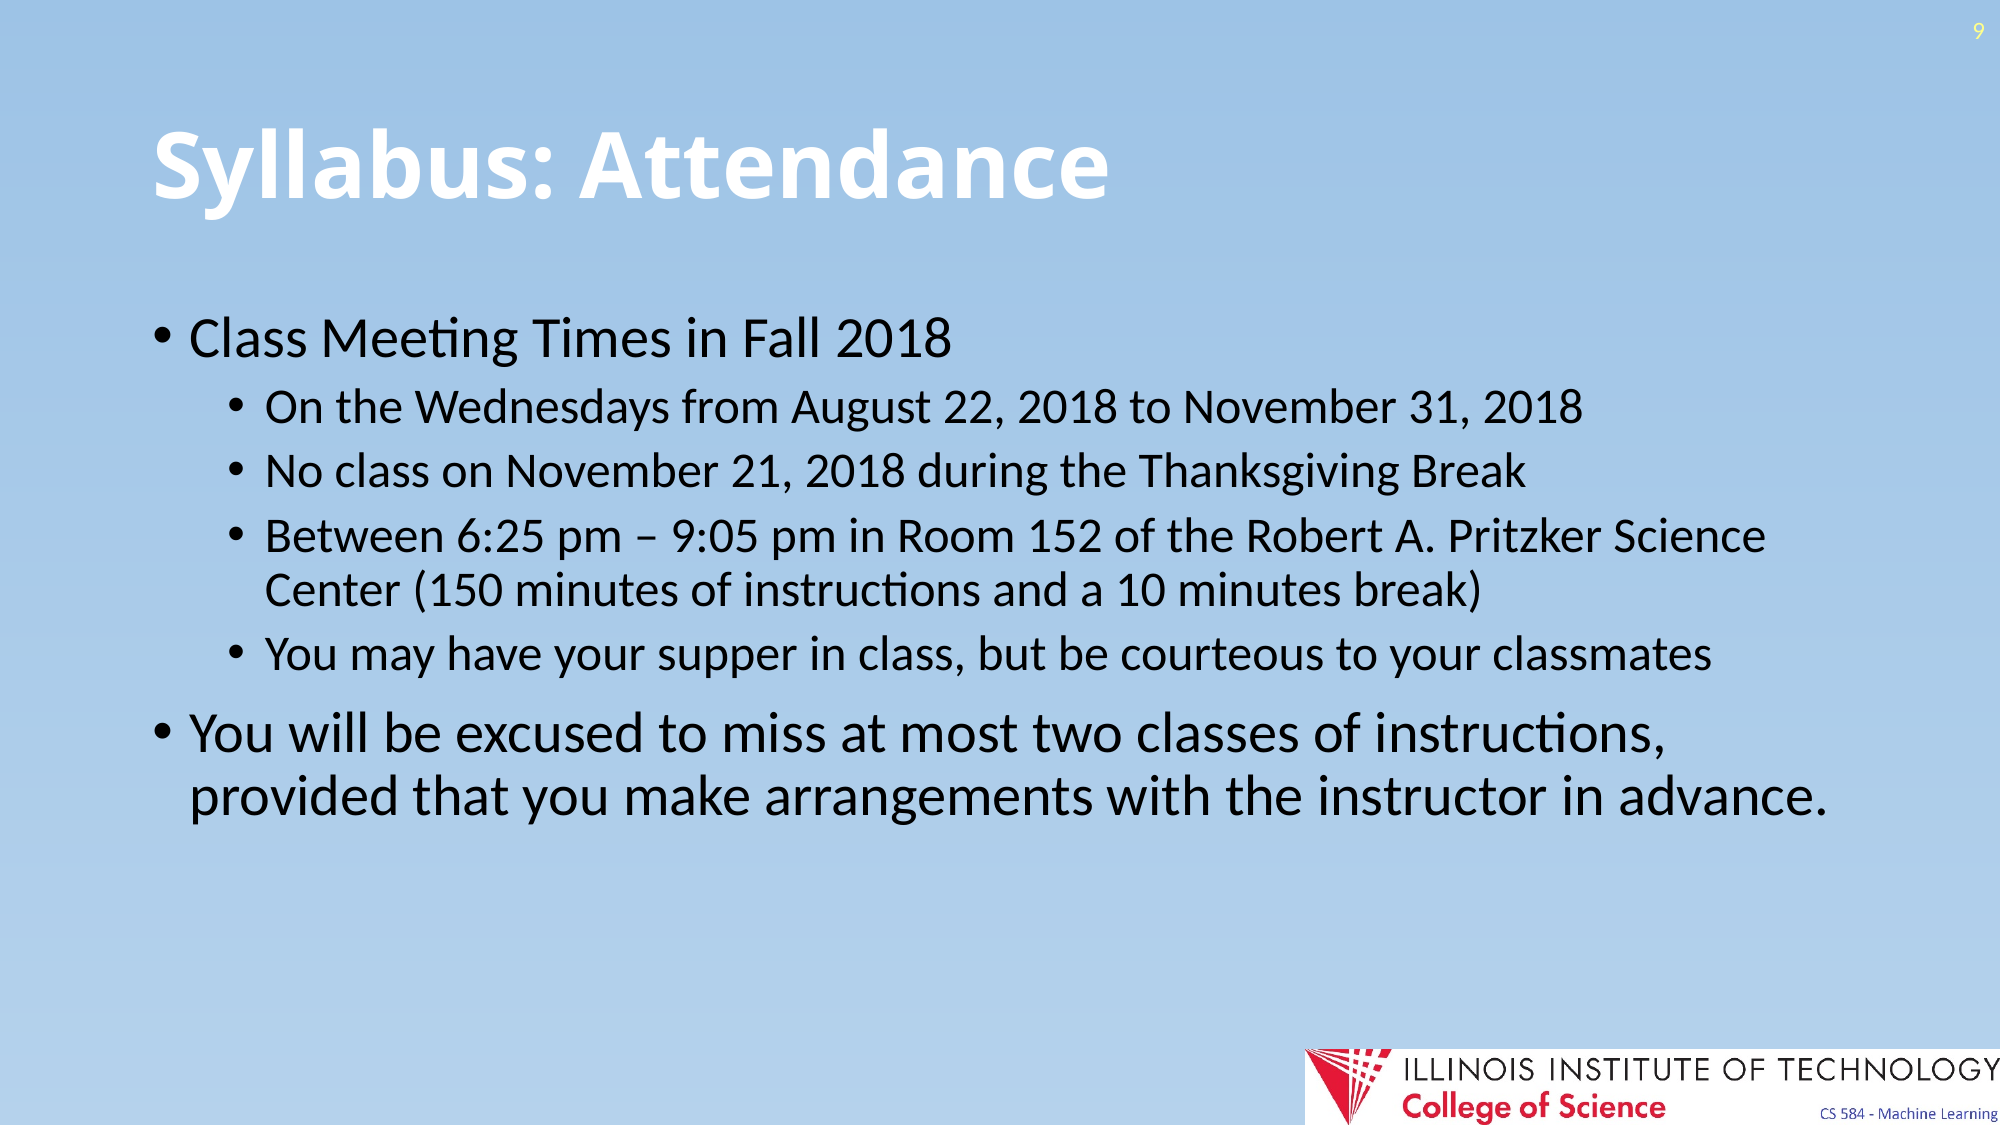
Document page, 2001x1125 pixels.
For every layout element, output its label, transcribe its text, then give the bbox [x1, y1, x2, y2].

slide_number 9 [1550, 0, 2000, 60]
title Syllabus: Attendance [137, 59, 1863, 278]
list Class Meeting Times in Fall 2018 On the Wednesdays from August 22, 2018 to November 31, 2018 No class on November 21, 2018 during the Thanksgiving Break Between 6:25 pm – 9:05 pm in Room 152 of the Robert A. Pritzker Science Center (150 minutes of instructions and a 10 minutes break) You may have your supper in class, but be courteous to your classmates You will be excused to miss at most two classes of instructions, provided that you make arrangements with the instructor in advance. [137, 299, 1863, 1014]
picture [1305, 1049, 2000, 1125]
